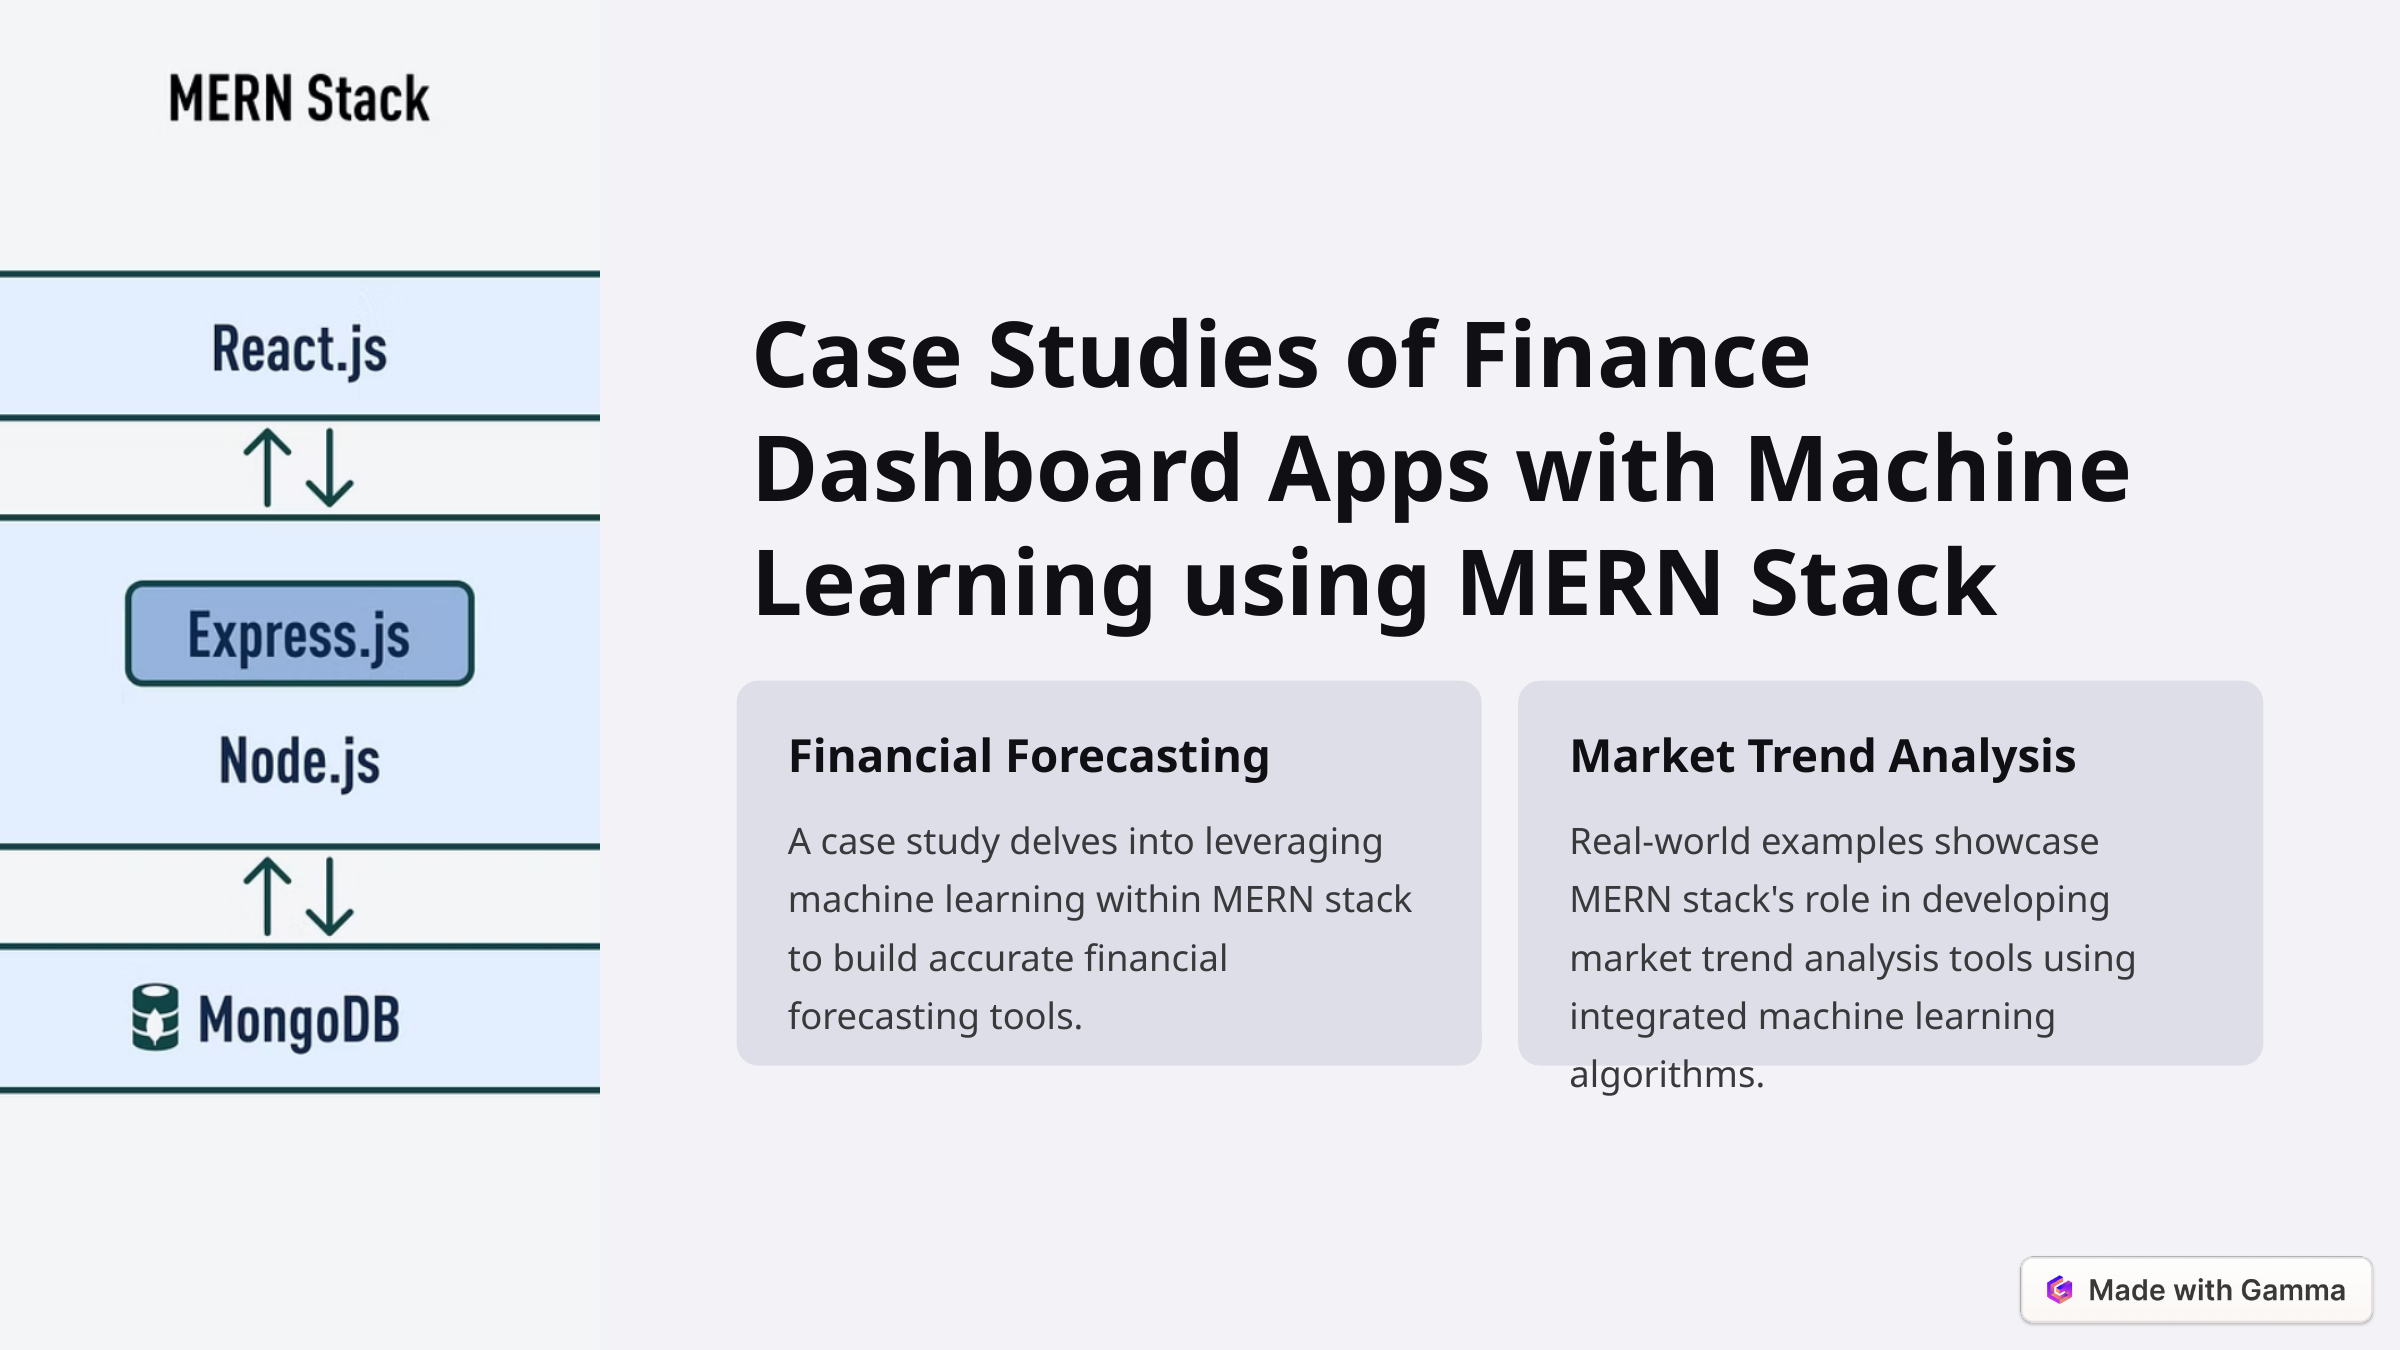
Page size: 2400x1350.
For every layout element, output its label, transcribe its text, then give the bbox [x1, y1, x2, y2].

text_box Market Trend Analysis [1554, 717, 2028, 774]
text_box [1518, 680, 2264, 1066]
text_box Real-world examples showcase MERN stack's role in developing market trend analysis tools using integrated machine learning algorithms. [1554, 796, 2227, 1030]
picture [0, 0, 600, 1350]
picture [2008, 1244, 2385, 1335]
text_box Financial Forecasting [773, 717, 1229, 774]
text_box Case Studies of Finance Dashboard Apps with Machine Learning using MERN Stack [736, 284, 2264, 626]
text_box [600, 0, 2400, 1350]
text_box [736, 680, 1482, 1066]
text_box A case study delves into leveraging machine learning within MERN stack to build accurate financial forecasting tools. [773, 796, 1446, 1030]
